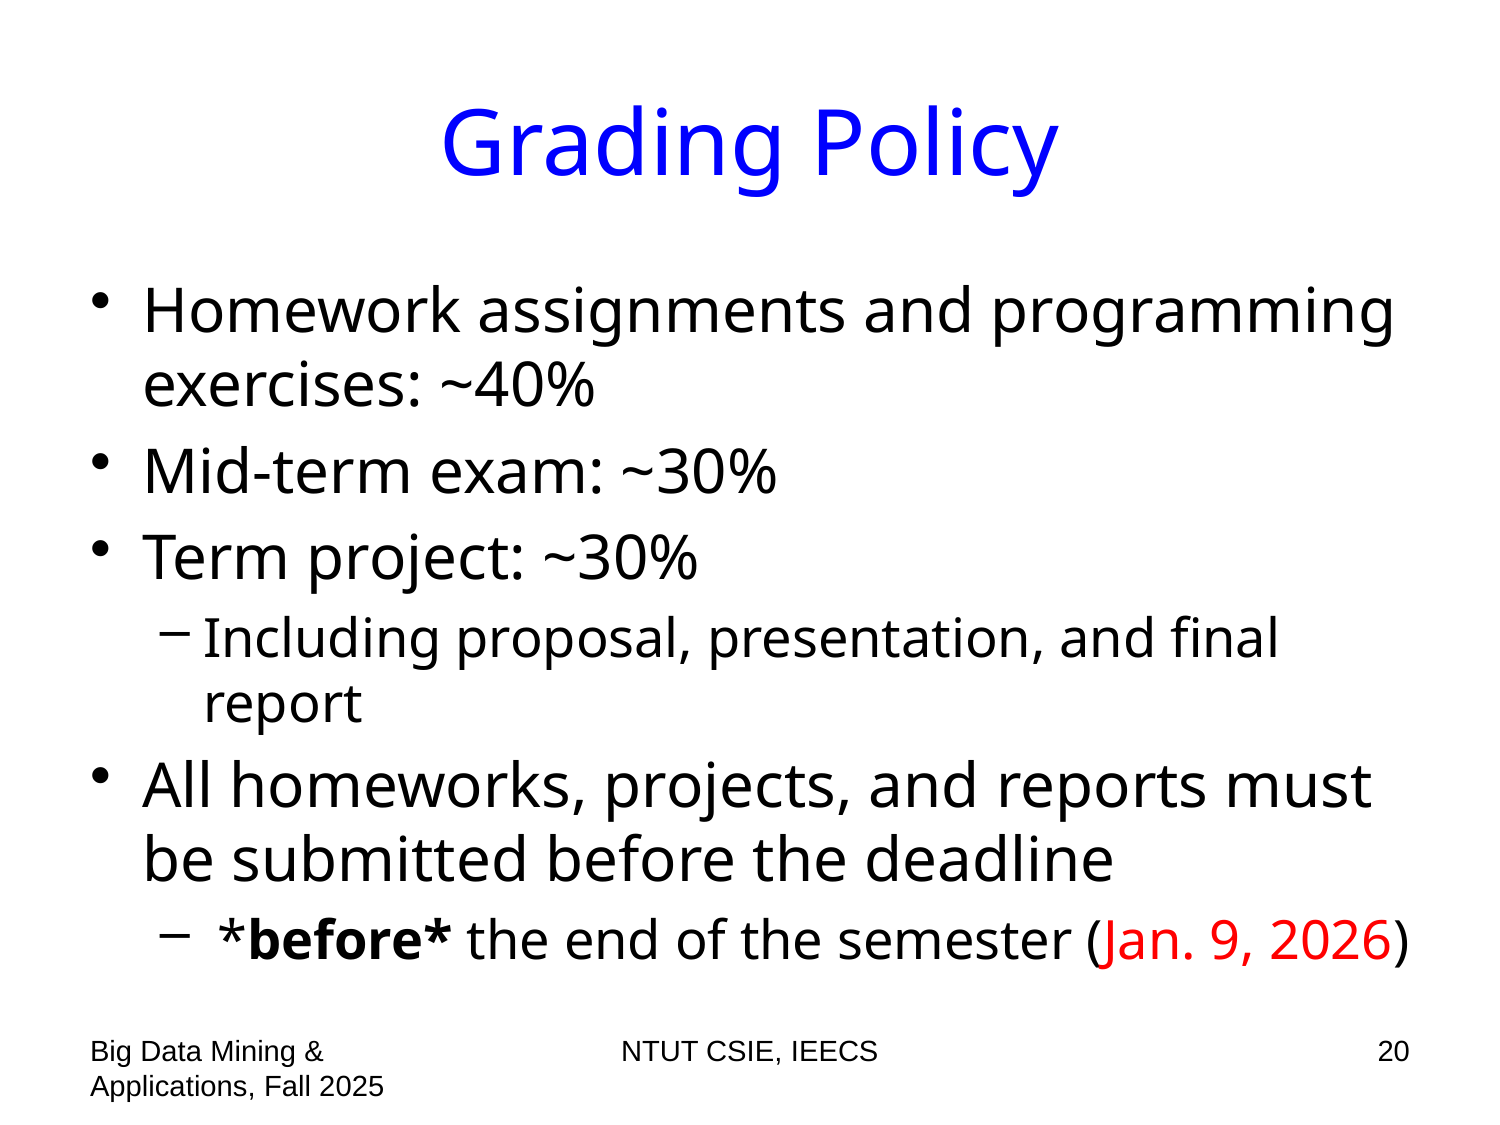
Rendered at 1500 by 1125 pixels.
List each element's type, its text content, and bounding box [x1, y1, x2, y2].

slide_number Big Data Mining & Applications, Fall 2025 [75, 1024, 425, 1103]
slide_number 20 [1074, 1024, 1425, 1103]
footer NTUT CSIE, IEECS [512, 1024, 988, 1103]
title Grading Policy [75, 45, 1425, 233]
list Homework assignments and programming exercises: ~40% Mid-term exam: ~30% Term project: ~30% Including proposal, presentation, and final report All homeworks, projects, and reports must be submitted before the deadline *before* the end of the semester (Jan. 9, 2026) [75, 262, 1425, 1005]
